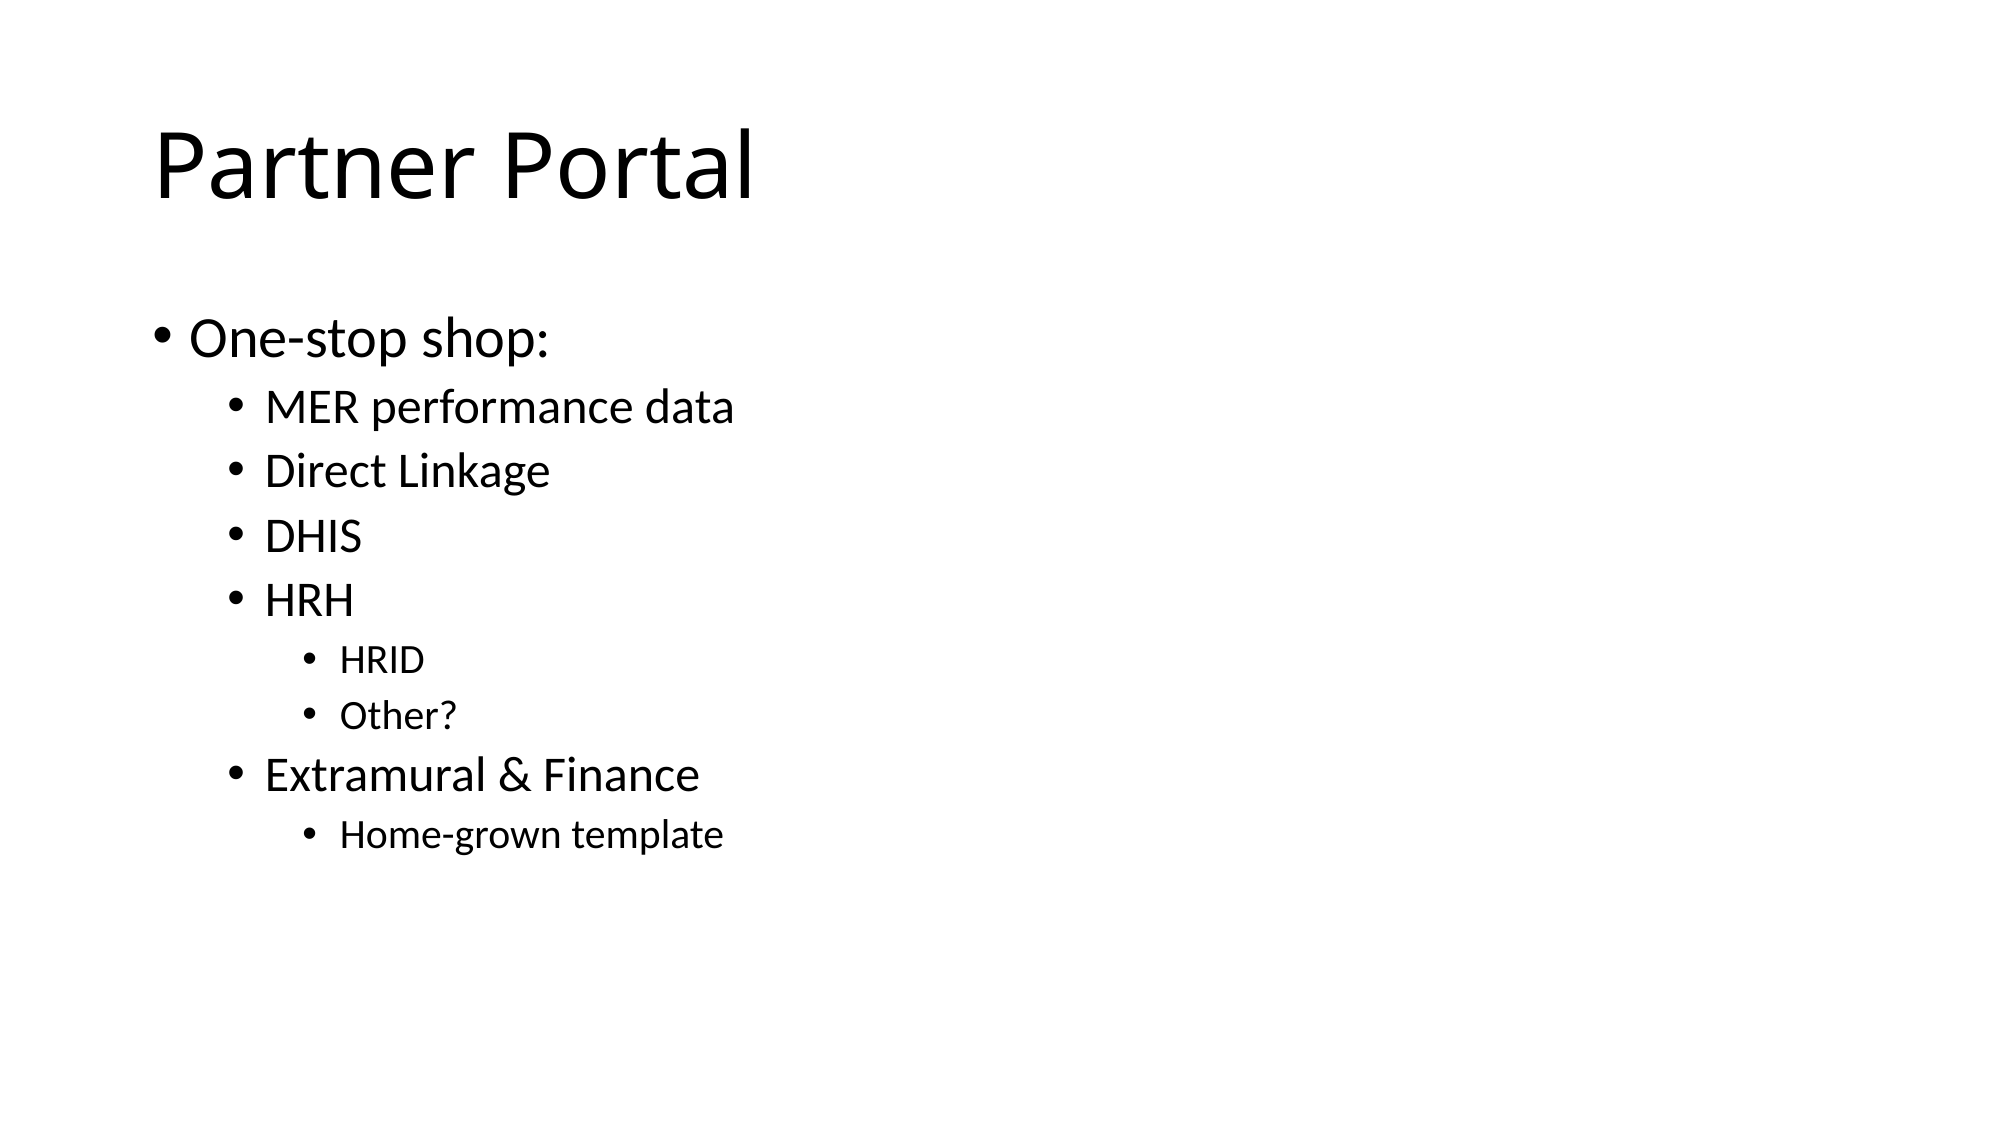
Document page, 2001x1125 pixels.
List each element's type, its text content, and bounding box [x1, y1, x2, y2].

title Partner Portal [137, 59, 1863, 278]
list One-stop shop: MER performance data Direct Linkage DHIS HRH HRID Other? Extramural & Finance Home-grown template [137, 299, 1863, 1014]
